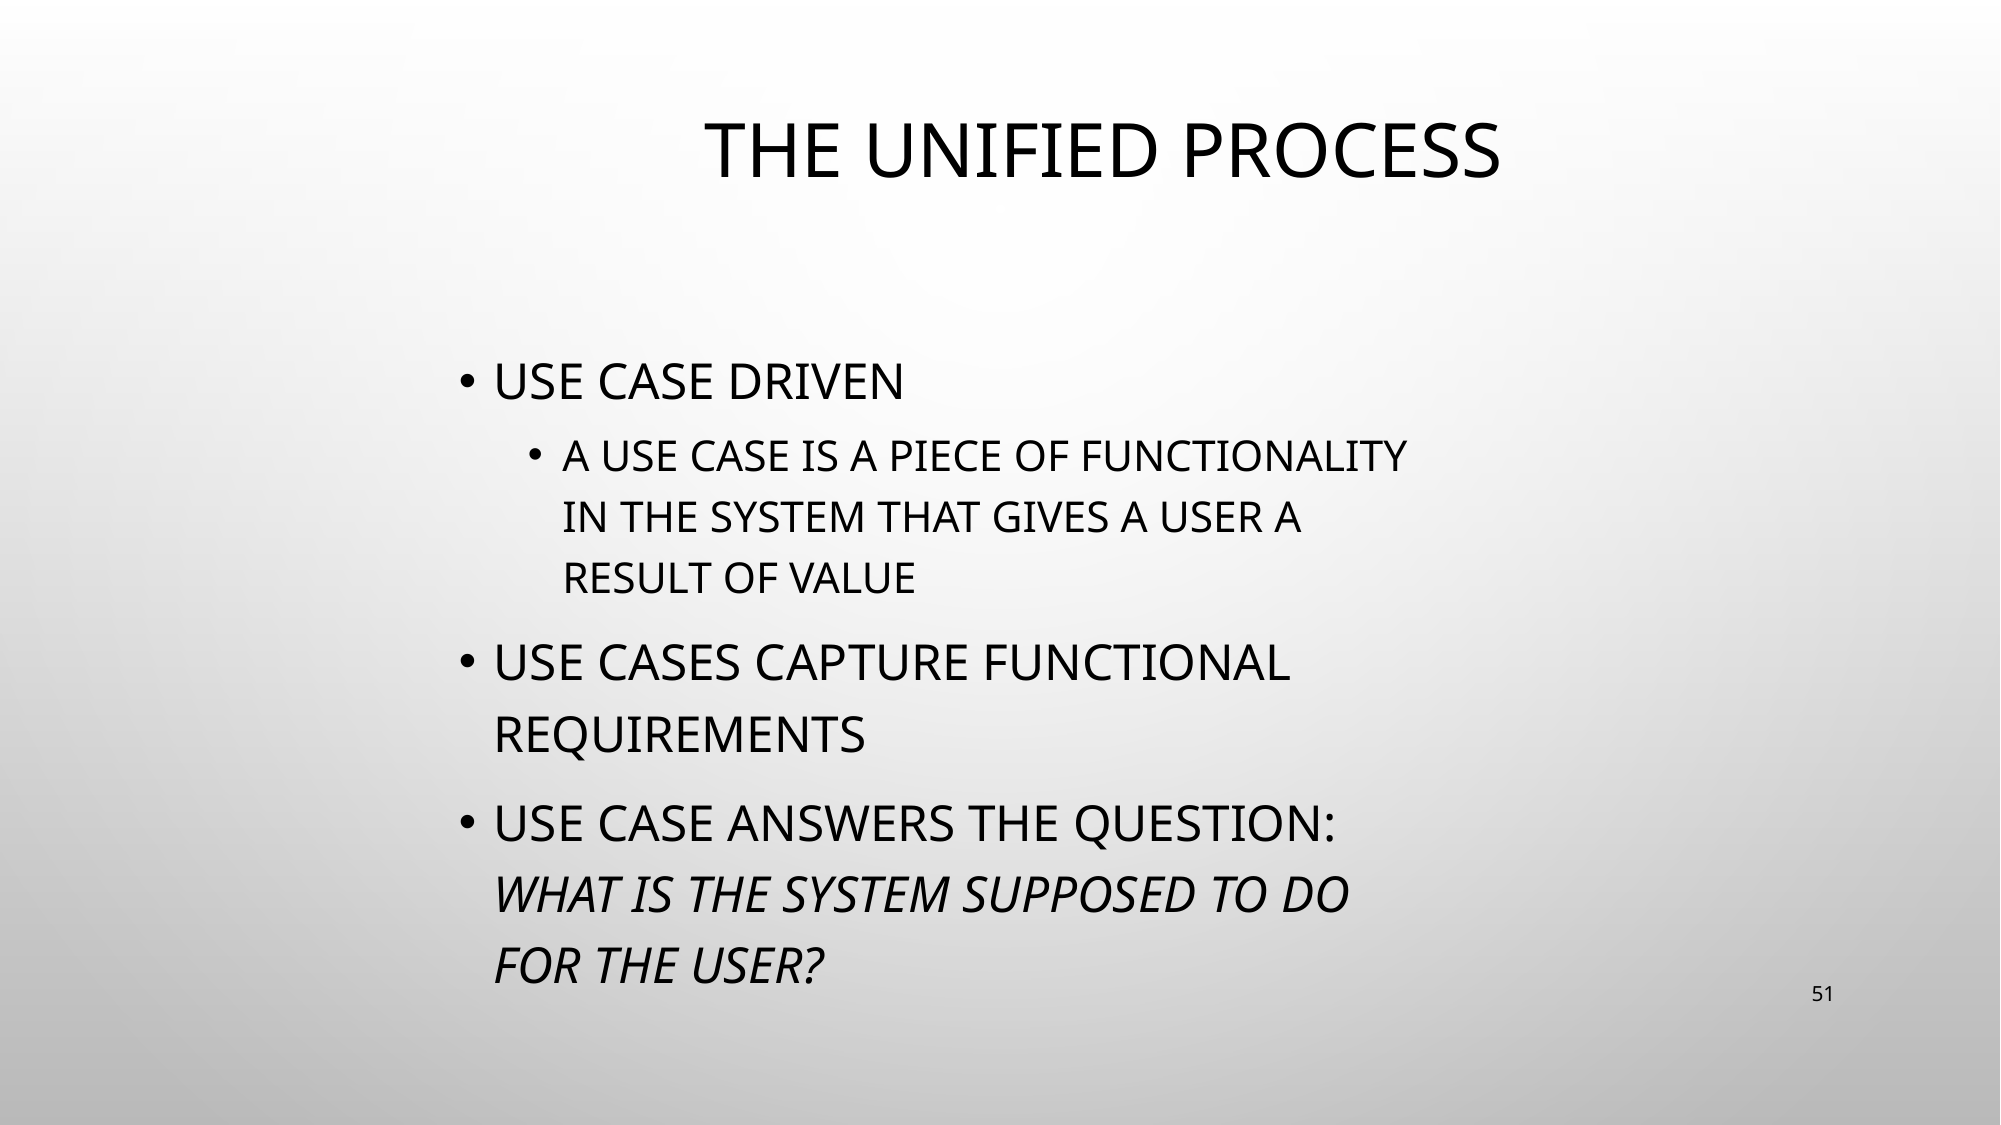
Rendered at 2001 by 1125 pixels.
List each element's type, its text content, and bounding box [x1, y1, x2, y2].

picture [0, 0, 2000, 1125]
slide_number 51 [1724, 965, 1851, 1025]
list Use Case driven A use case is a piece of functionality in the system that gives a user a result of value Use cases capture functional requirements Use case answers the question: What is the system supposed to do for the user? [444, 331, 1444, 1006]
title The Unified Process [251, 33, 1957, 274]
